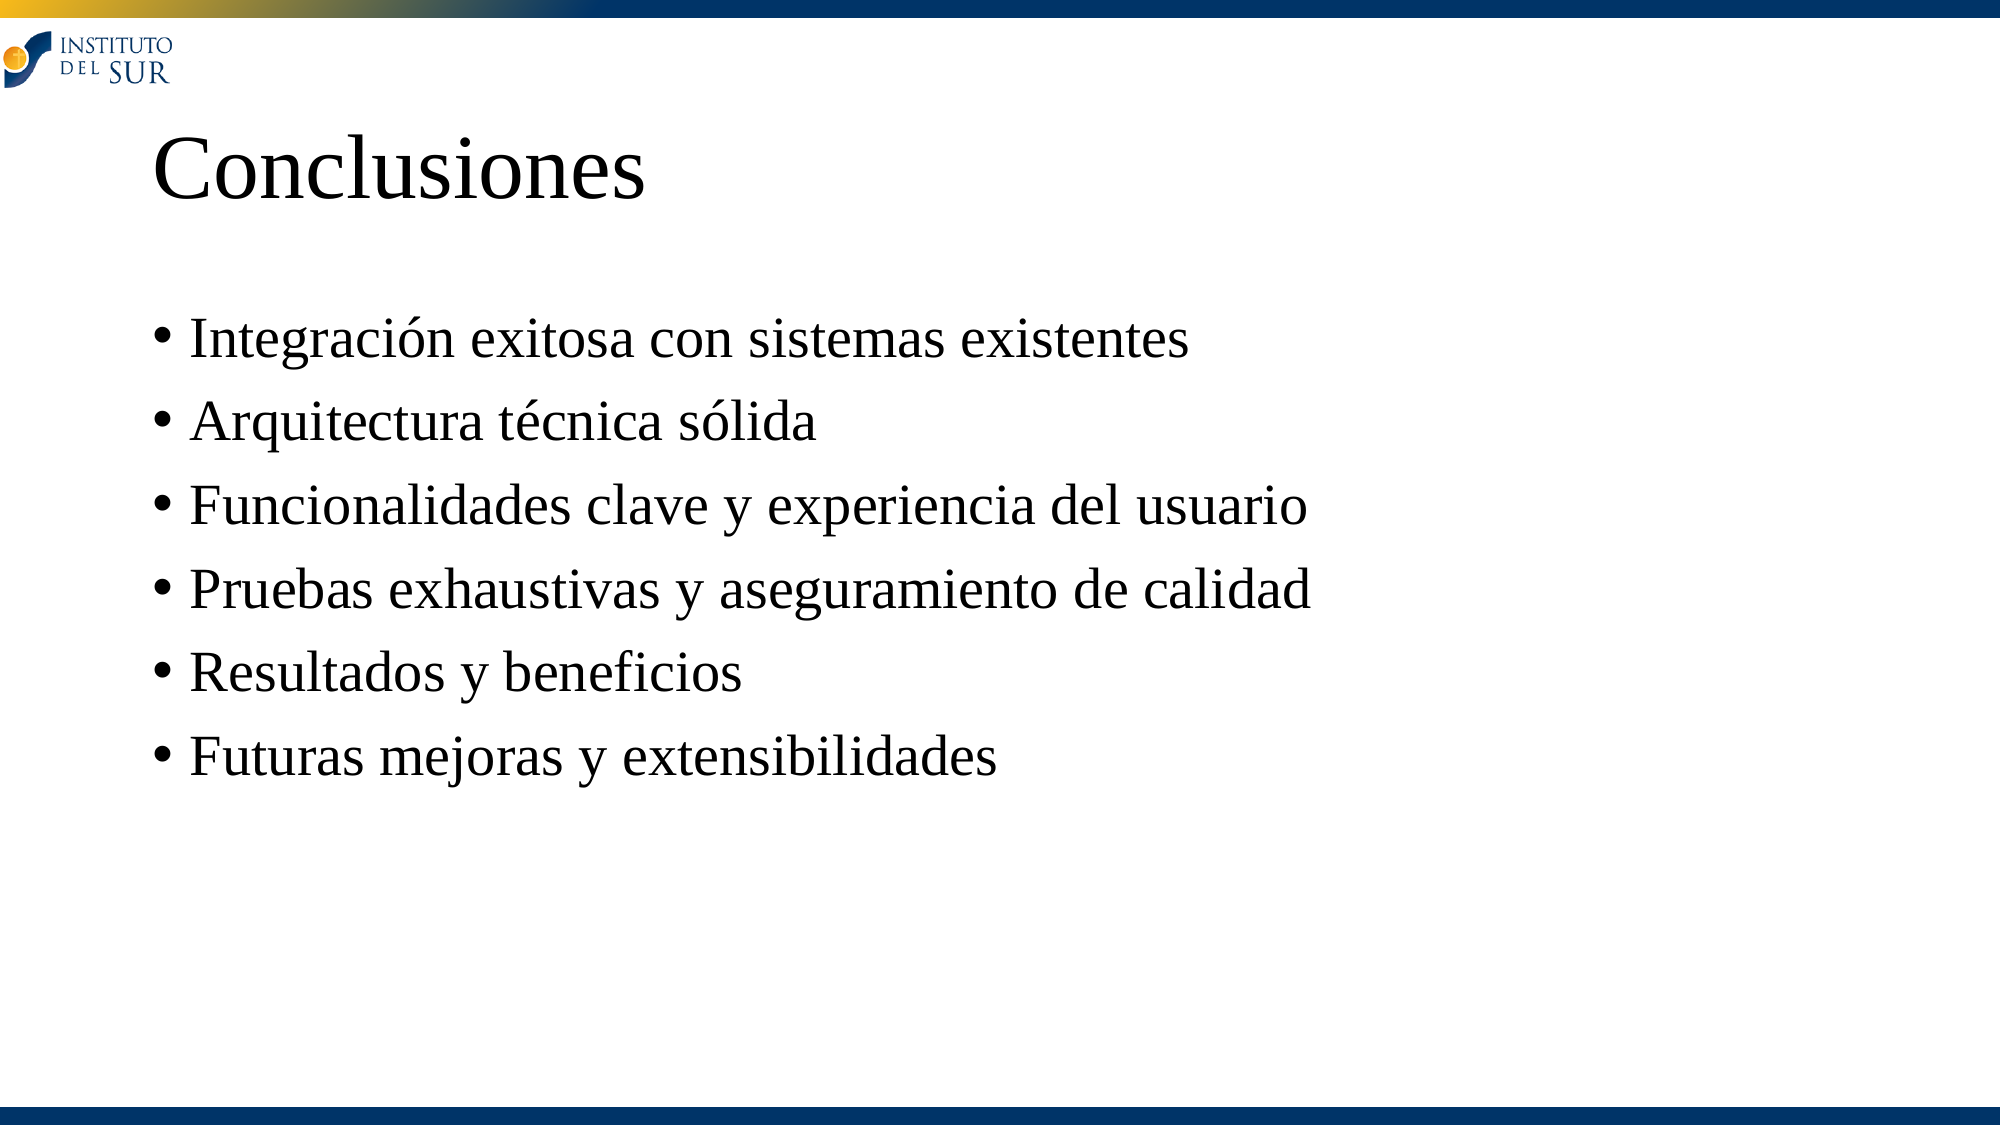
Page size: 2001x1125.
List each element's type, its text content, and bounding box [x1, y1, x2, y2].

text_box Integración exitosa con sistemas existentes Arquitectura técnica sólida Funcionalidades clave y experiencia del usuario Pruebas exhaustivas y aseguramiento de calidad Resultados y beneficios Futuras mejoras y extensibilidades [137, 299, 1863, 1014]
text_box [0, 1106, 2000, 1125]
text_box Conclusiones [137, 59, 1863, 278]
text_box [0, 0, 2000, 19]
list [0, 31, 173, 89]
